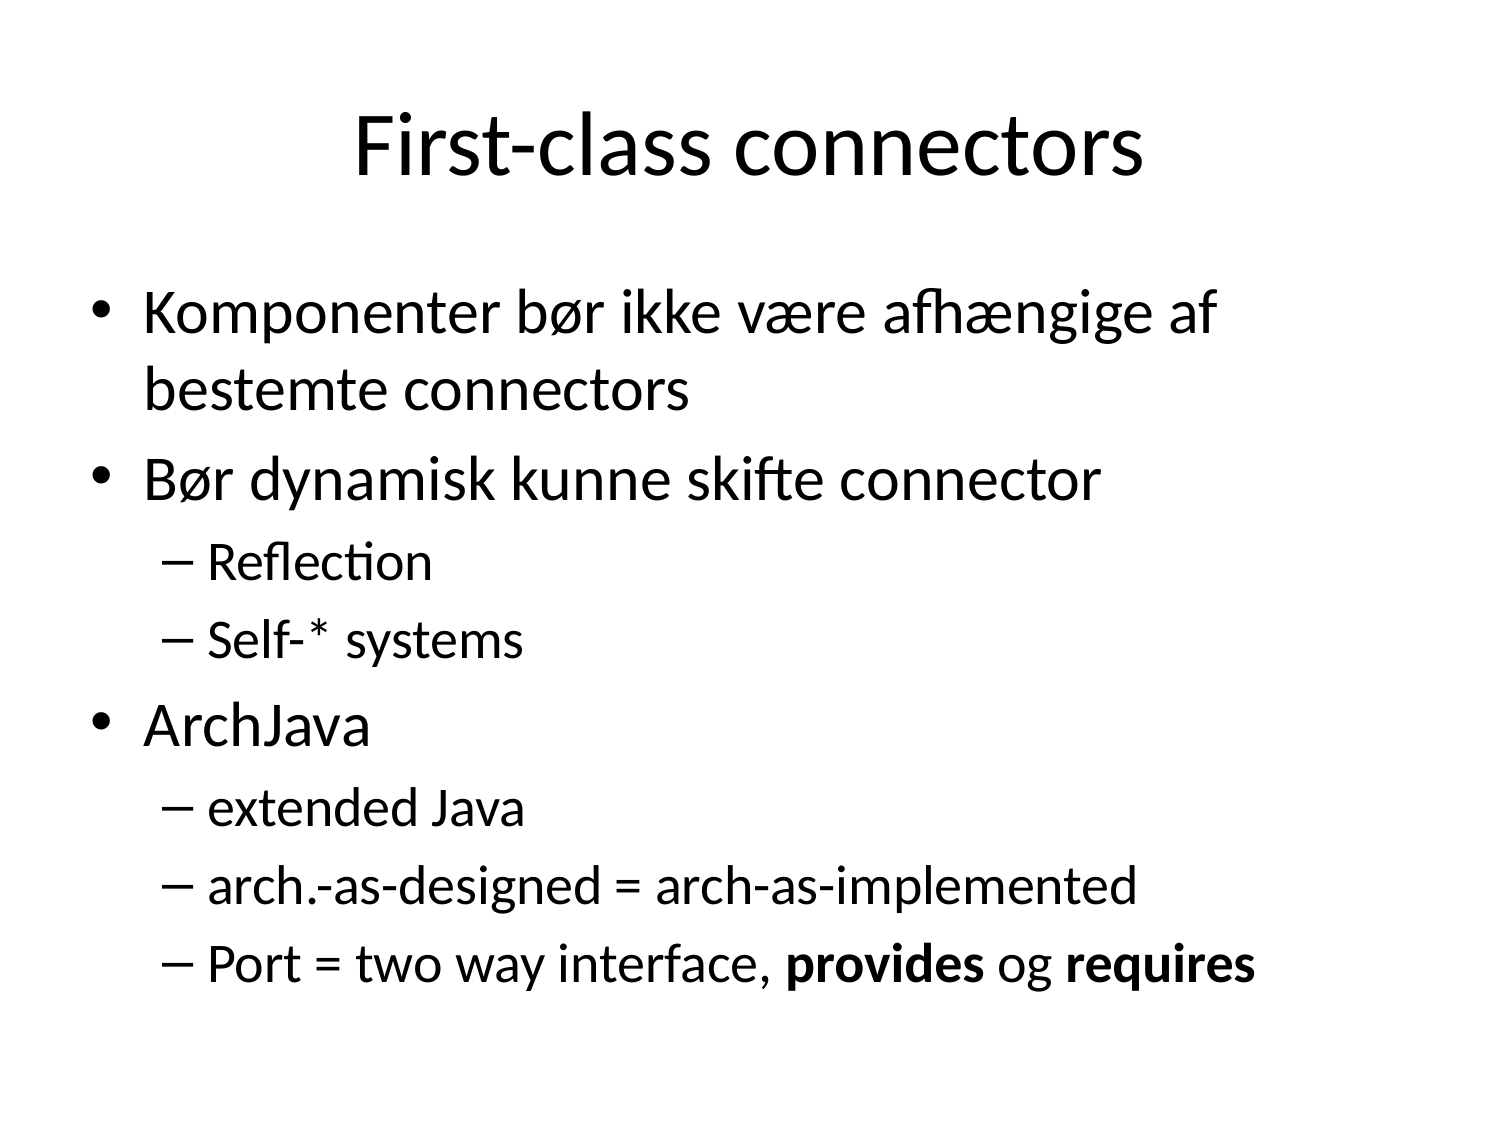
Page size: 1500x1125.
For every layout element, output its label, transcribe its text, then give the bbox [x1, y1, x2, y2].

title First-class connectors [75, 45, 1425, 233]
list Komponenter bør ikke være afhængige af bestemte connectors Bør dynamisk kunne skifte connector Reflection Self-* systems ArchJava extended Java arch.-as-designed = arch-as-implemented Port = two way interface, provides og requires [75, 262, 1425, 1005]
